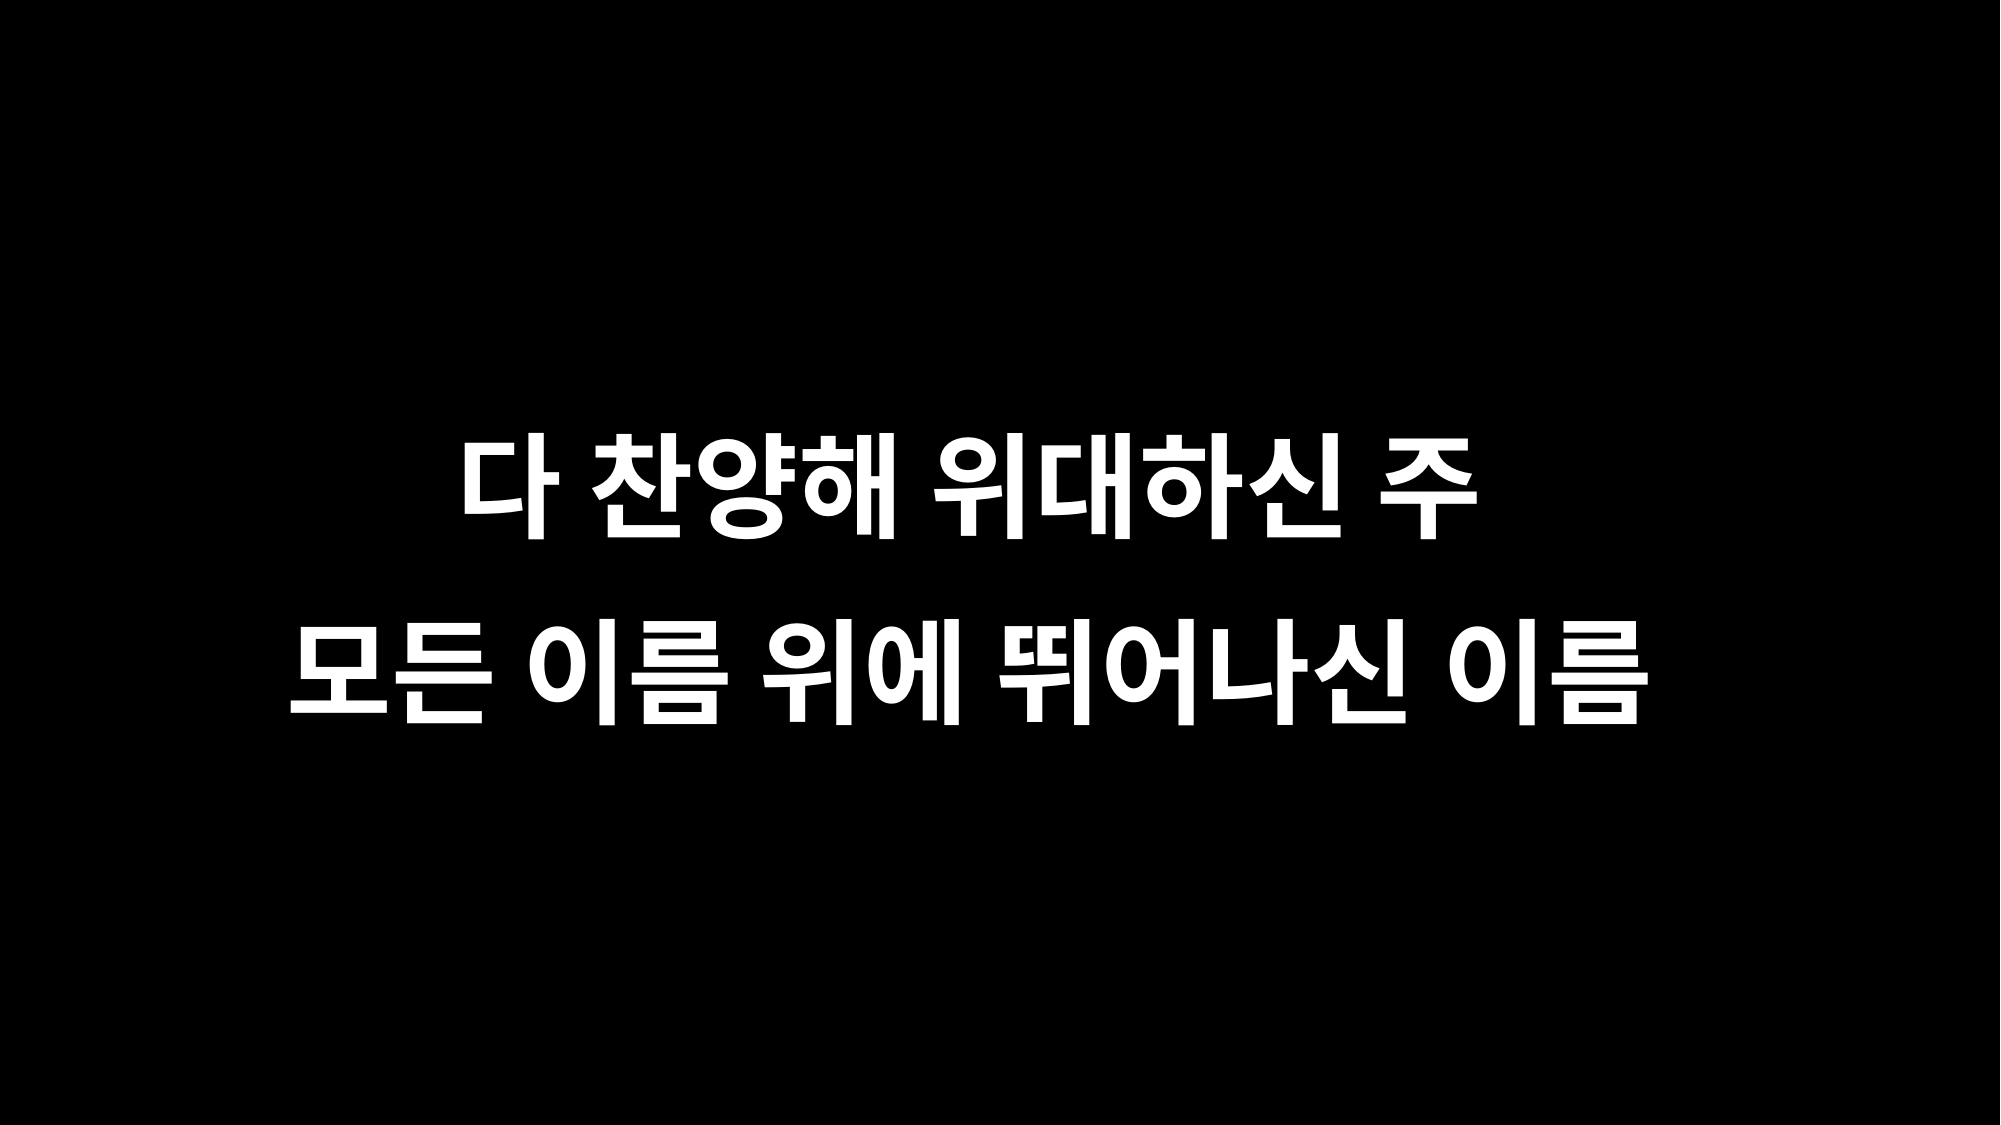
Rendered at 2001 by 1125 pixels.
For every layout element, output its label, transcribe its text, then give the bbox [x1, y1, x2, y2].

text_box 다 찬양해 위대하신 주 모든 이름 위에 뛰어나신 이름 [52, 359, 1913, 746]
